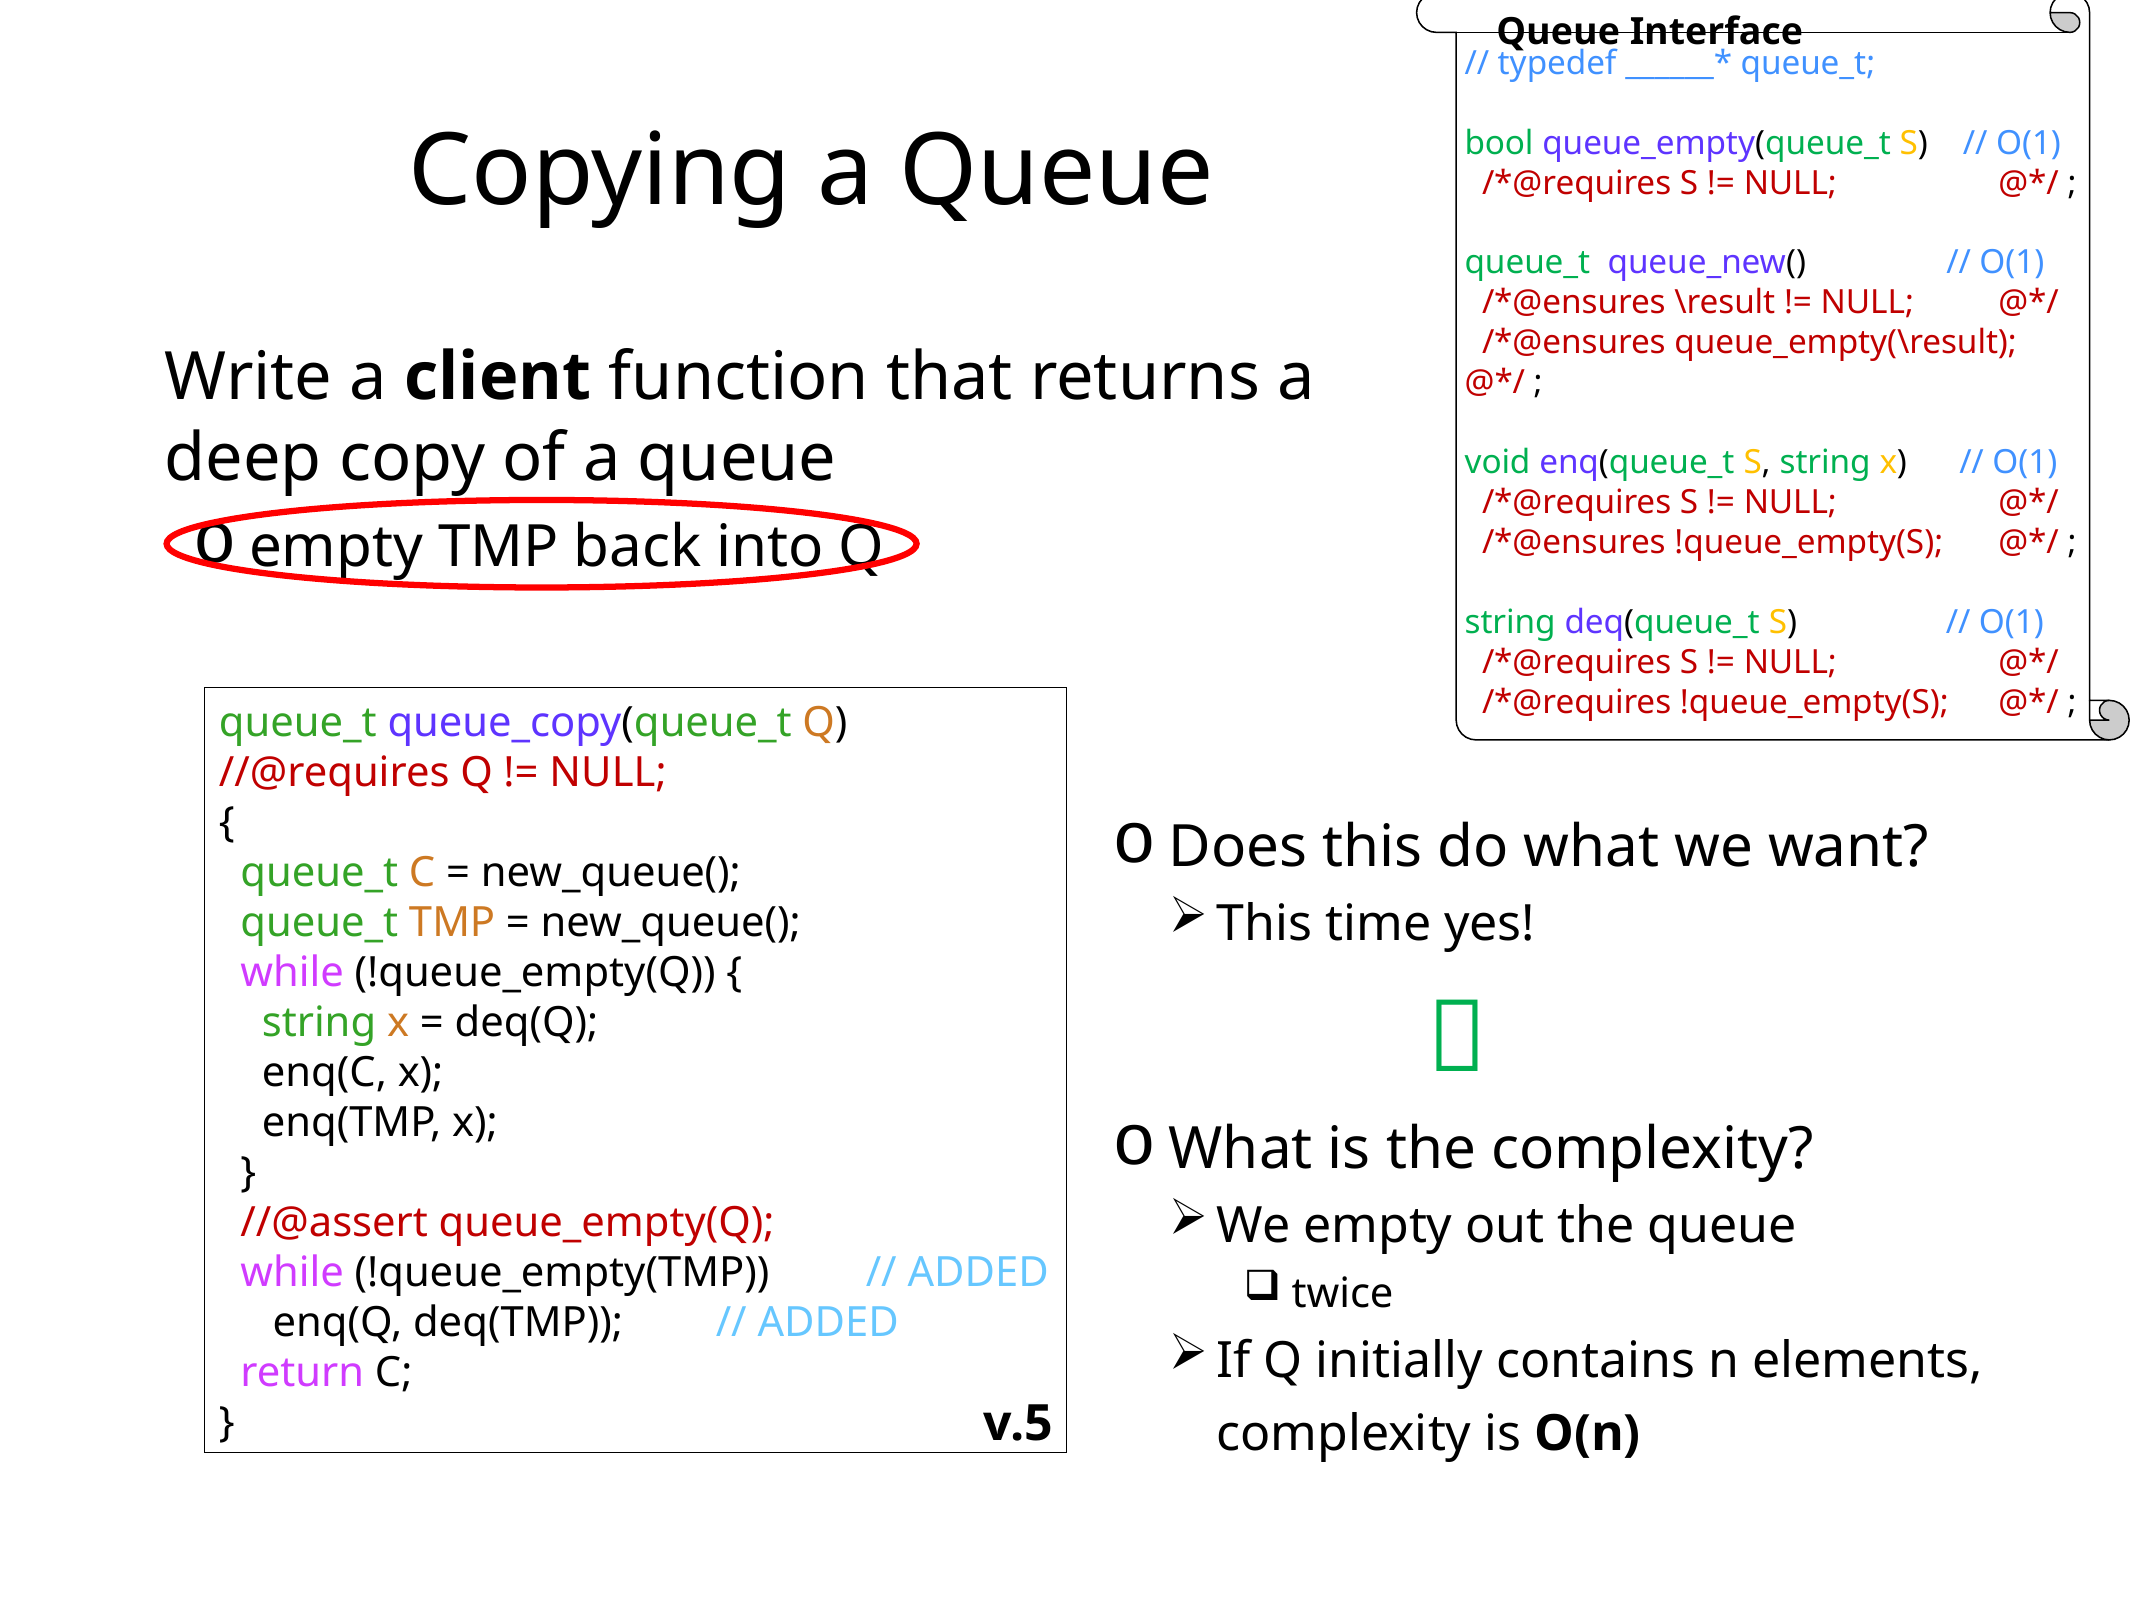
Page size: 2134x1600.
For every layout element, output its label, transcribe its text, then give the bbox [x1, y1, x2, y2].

text_box Queue Interface [1481, 0, 1819, 60]
text_box queue_t queue_copy(queue_t Q) //@requires Q != NULL; { queue_t C = new_queue(); queue_t TMP = new_queue(); while (!queue_empty(Q)) { string x = deq(Q); enq(C, x); enq(TMP, x); } //@assert queue_empty(Q); while (!queue_empty(TMP)) // ADDED enq(Q, deq(TMP)); // ADDED return C; } [204, 687, 1067, 1453]
text_box v.5 [968, 1382, 1029, 1458]
text_box Does this do what we want? This time yes! What is the complexity? We empty out the queue twice If Q initially contains n elements, complexity is O(n) [1029, 799, 2075, 1463]
text_box [166, 499, 917, 588]
list Write a client function that returns a deep copy of a queue empty TMP back into Q [155, 324, 1468, 1457]
title Copying a Queue [155, 41, 1456, 289]
text_box // typedef ______* queue_t; bool queue_empty(queue_t S) // O(1) /*@requires S != NULL; @*/ ; queue_t queue_new() // O(1) /*@ensures \result != NULL; @*/ /*@ensures queue_empty(\result); @*/ ; void enq(queue_t S, string x) // O(1) /*@requires S != NULL; @*/ /*@ensures !queue_empty(S); @*/ ; string deq(queue_t S) // O(1) /*@requires S != NULL; @*/ /*@requires !queue_empty(S); @*/ ; [1416, 0, 2130, 740]
